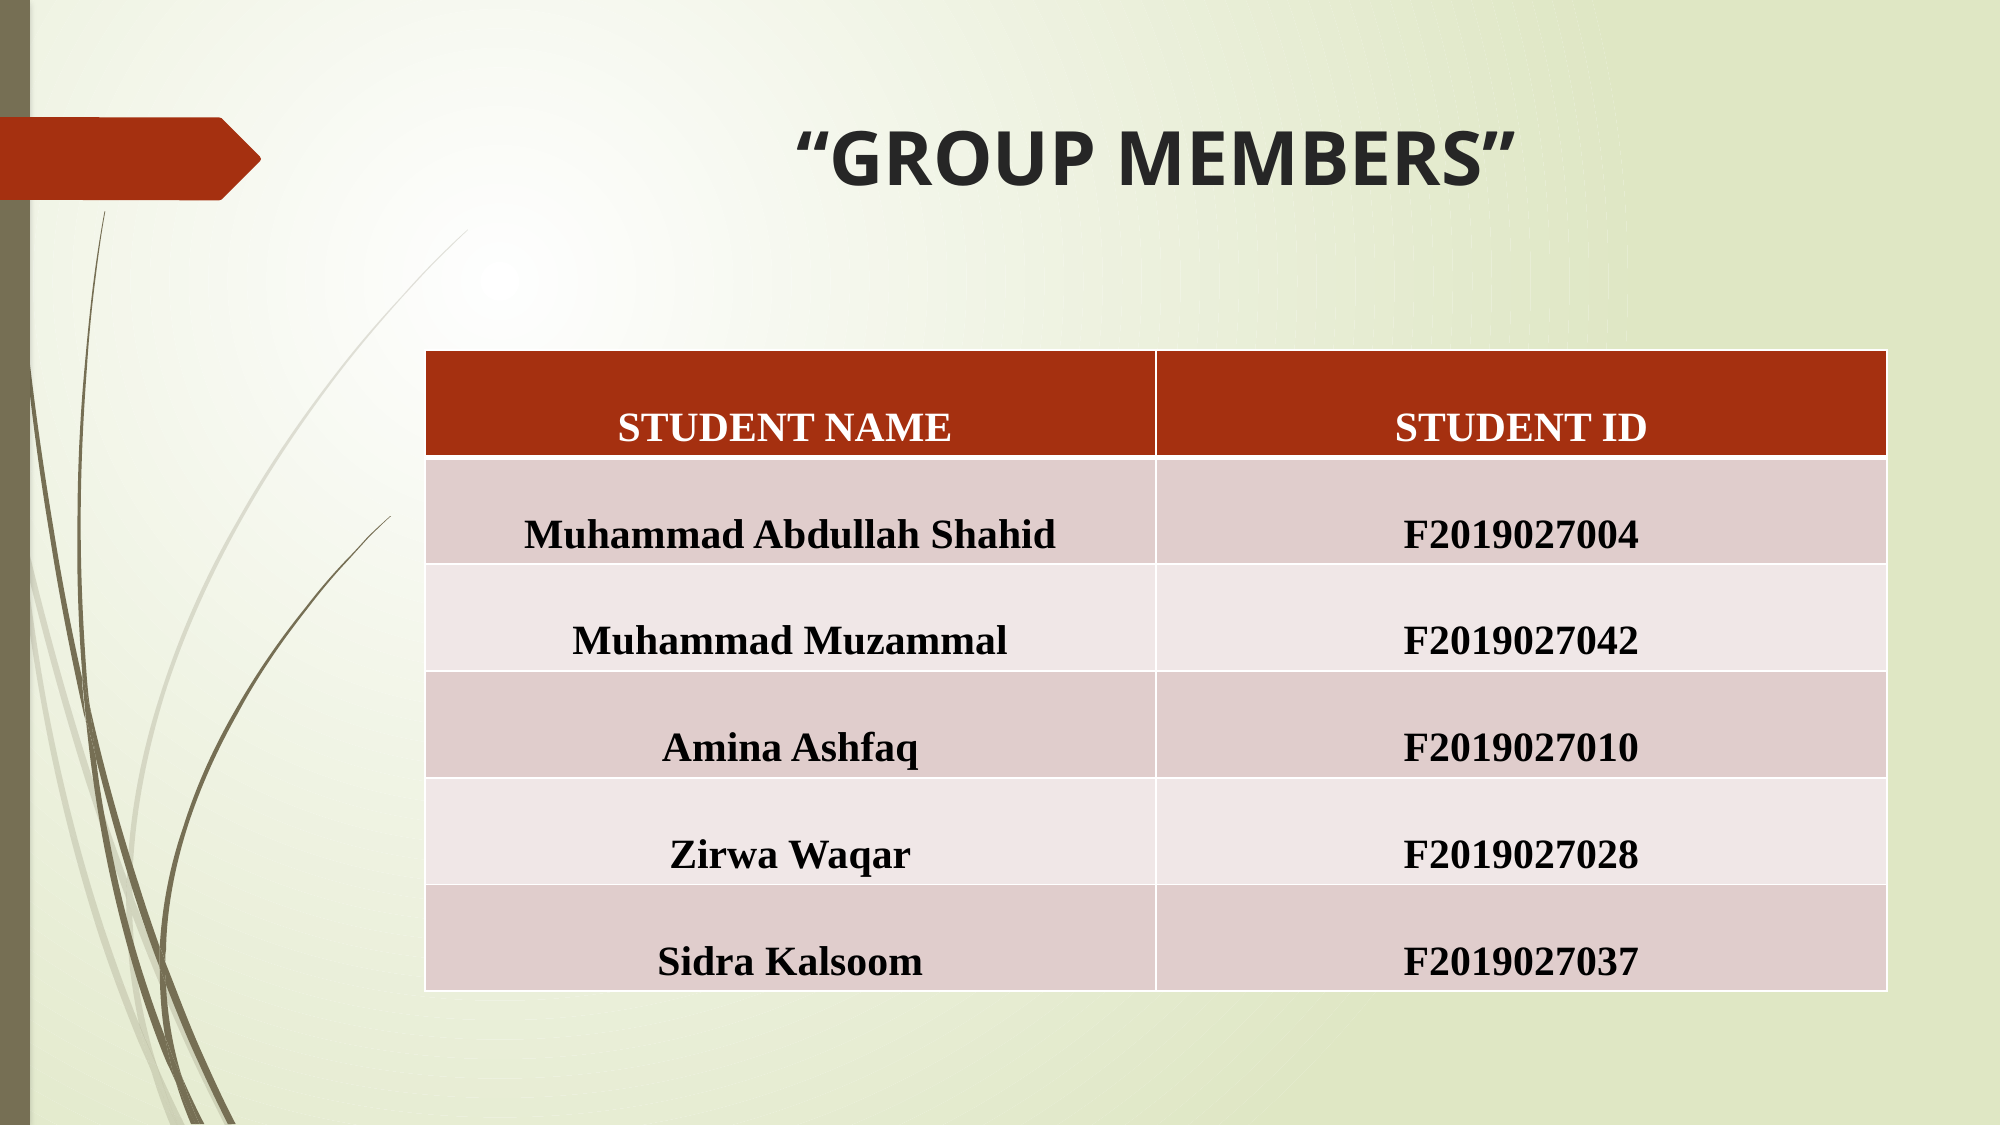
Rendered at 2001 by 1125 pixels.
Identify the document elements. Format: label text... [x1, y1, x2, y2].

table_header STUDENT ID [1157, 351, 1886, 455]
table_header STUDENT NAME [426, 351, 1155, 455]
table_cell F2019027037 [1157, 885, 1886, 990]
table_cell F2019027042 [1157, 565, 1886, 670]
table_cell F2019027010 [1157, 672, 1886, 777]
table_cell F2019027004 [1157, 460, 1886, 563]
table_cell Muhammad Muzammal [426, 565, 1155, 670]
title “GROUP MEMBERS” [425, 102, 1888, 313]
table_cell Sidra Kalsoom [426, 885, 1155, 990]
table_cell Amina Ashfaq [426, 672, 1155, 777]
table_cell Zirwa Waqar [426, 779, 1155, 884]
table_cell Muhammad Abdullah Shahid [426, 460, 1155, 563]
table_cell F2019027028 [1157, 779, 1886, 884]
